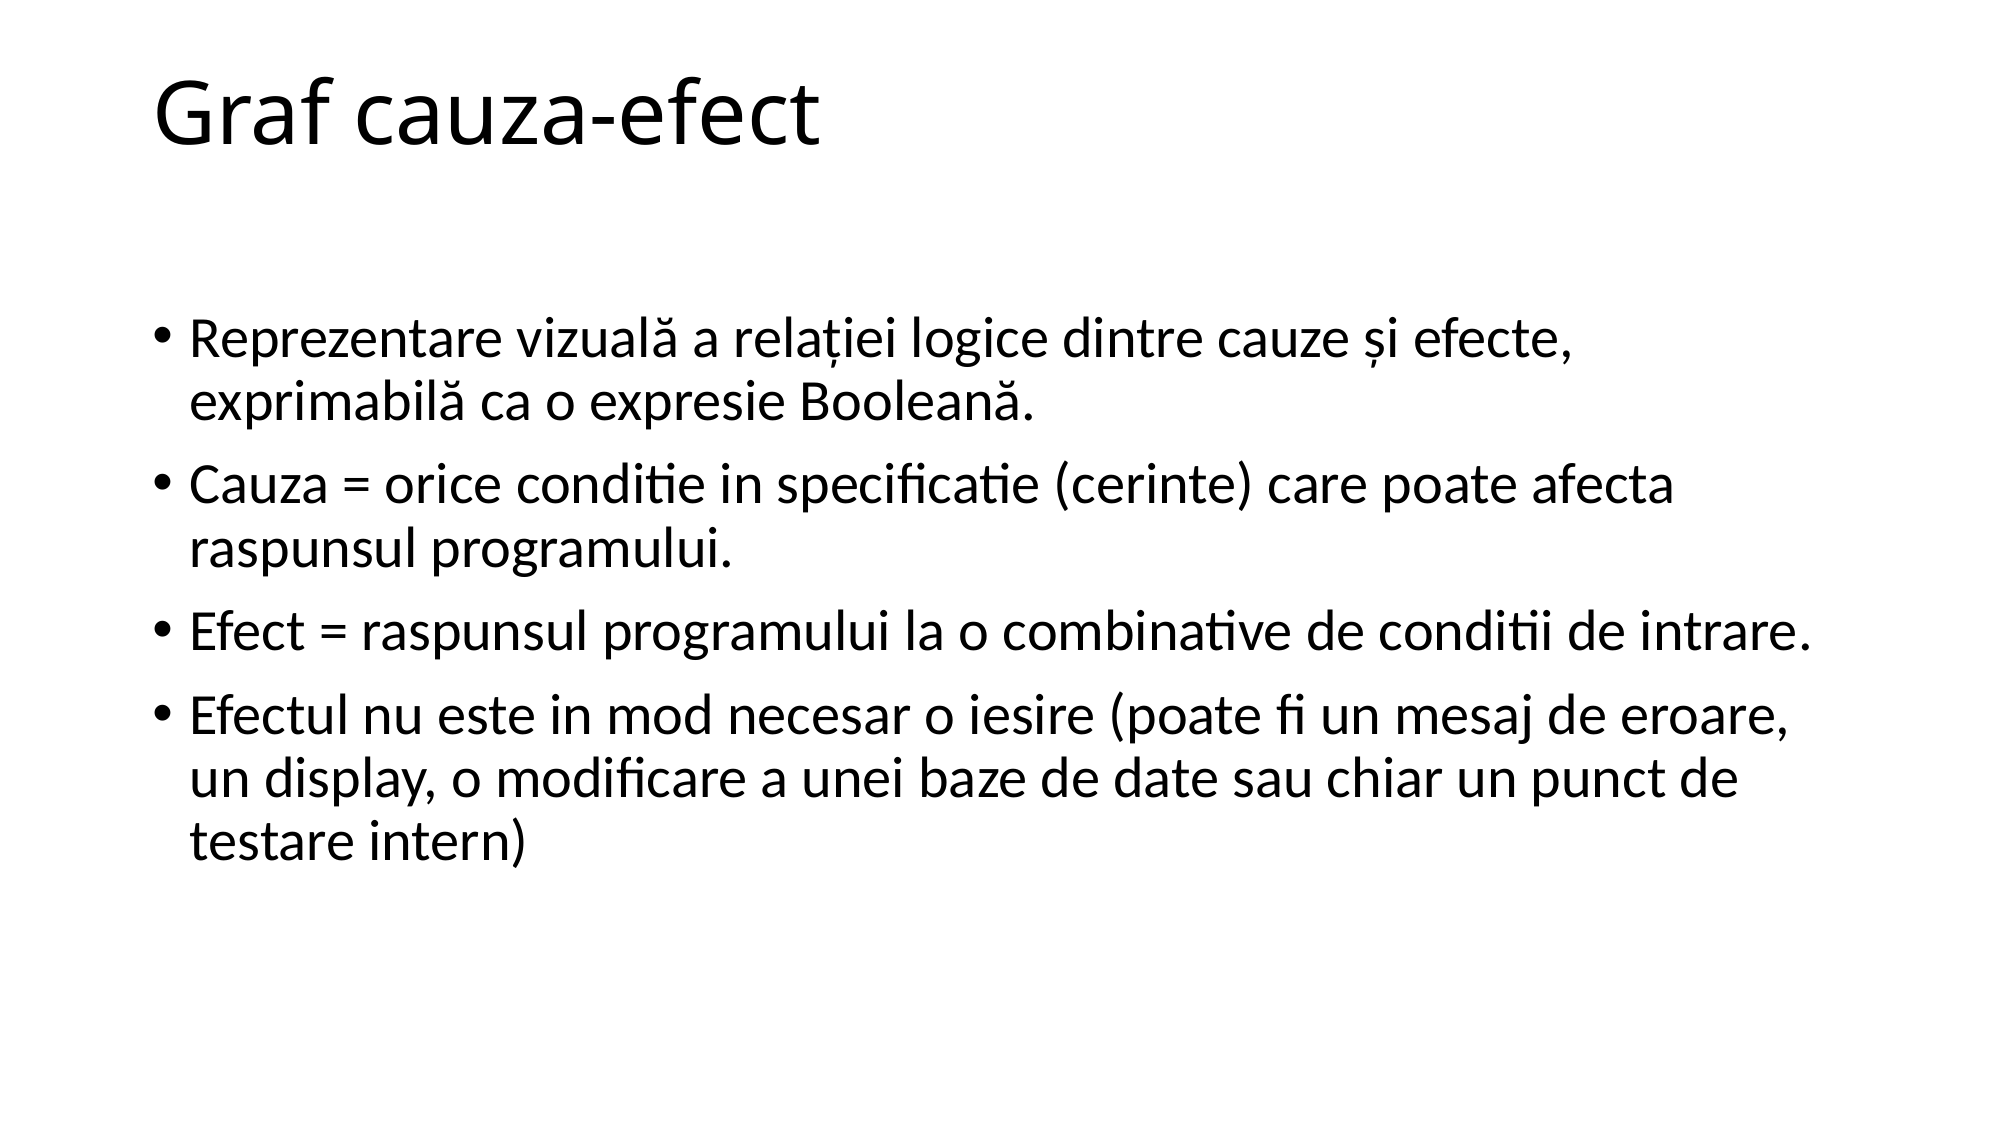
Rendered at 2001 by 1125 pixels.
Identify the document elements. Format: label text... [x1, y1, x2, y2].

list Reprezentare vizuală a relației logice dintre cauze și efecte, exprimabilă ca o expresie Booleană. Cauza = orice conditie in specificatie (cerinte) care poate afecta raspunsul programului. Efect = raspunsul programului la o combinative de conditii de intrare. Efectul nu este in mod necesar o iesire (poate fi un mesaj de eroare, un display, o modificare a unei baze de date sau chiar un punct de testare intern) [137, 299, 1863, 1014]
title Graf cauza-efect [137, 59, 1863, 278]
